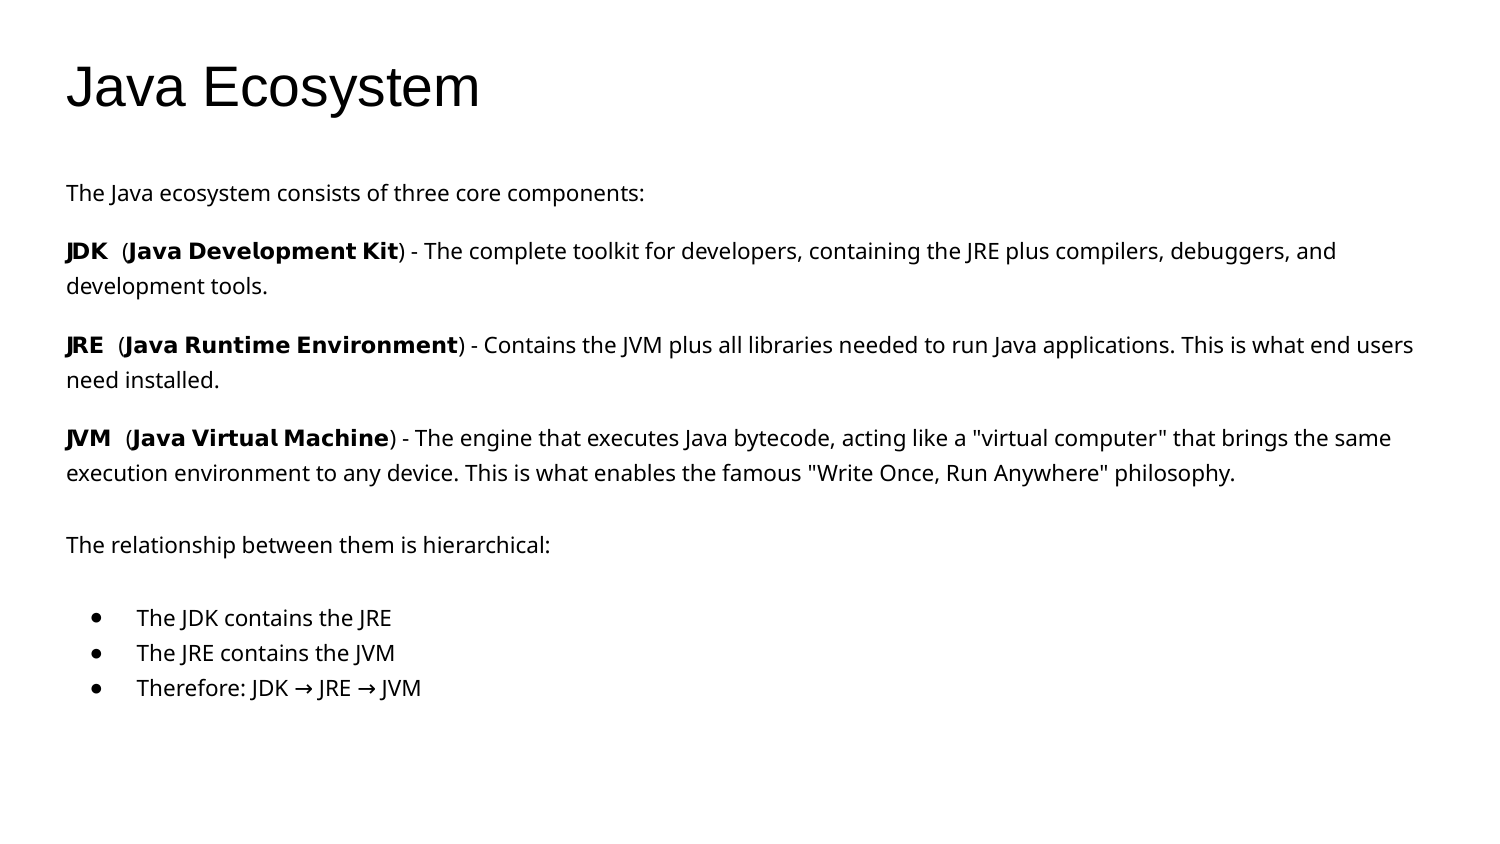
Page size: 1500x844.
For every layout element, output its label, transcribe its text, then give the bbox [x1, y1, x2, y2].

list The Java ecosystem consists of three core components: 🔹 𝗝𝗗𝗞 (𝗝𝗮𝘃𝗮 𝗗𝗲𝘃𝗲𝗹𝗼𝗽𝗺𝗲𝗻𝘁 𝗞𝗶𝘁) - The complete toolkit for developers, containing the JRE plus compilers, debuggers, and development tools. 🔹 𝗝𝗥𝗘 (𝗝𝗮𝘃𝗮 𝗥𝘂𝗻𝘁𝗶𝗺𝗲 𝗘𝗻𝘃𝗶𝗿𝗼𝗻𝗺𝗲𝗻𝘁) - Contains the JVM plus all libraries needed to run Java applications. This is what end users need installed. 🔹 𝗝𝗩𝗠 (𝗝𝗮𝘃𝗮 𝗩𝗶𝗿𝘁𝘂𝗮𝗹 𝗠𝗮𝗰𝗵𝗶𝗻𝗲) - The engine that executes Java bytecode, acting like a "virtual computer" that brings the same execution environment to any device. This is what enables the famous "Write Once, Run Anywhere" philosophy. The relationship between them is hierarchical: The JDK contains the JRE The JRE contains the JVM Therefore: JDK → JRE → JVM [51, 157, 1449, 719]
title Java Ecosystem [51, 40, 1449, 135]
